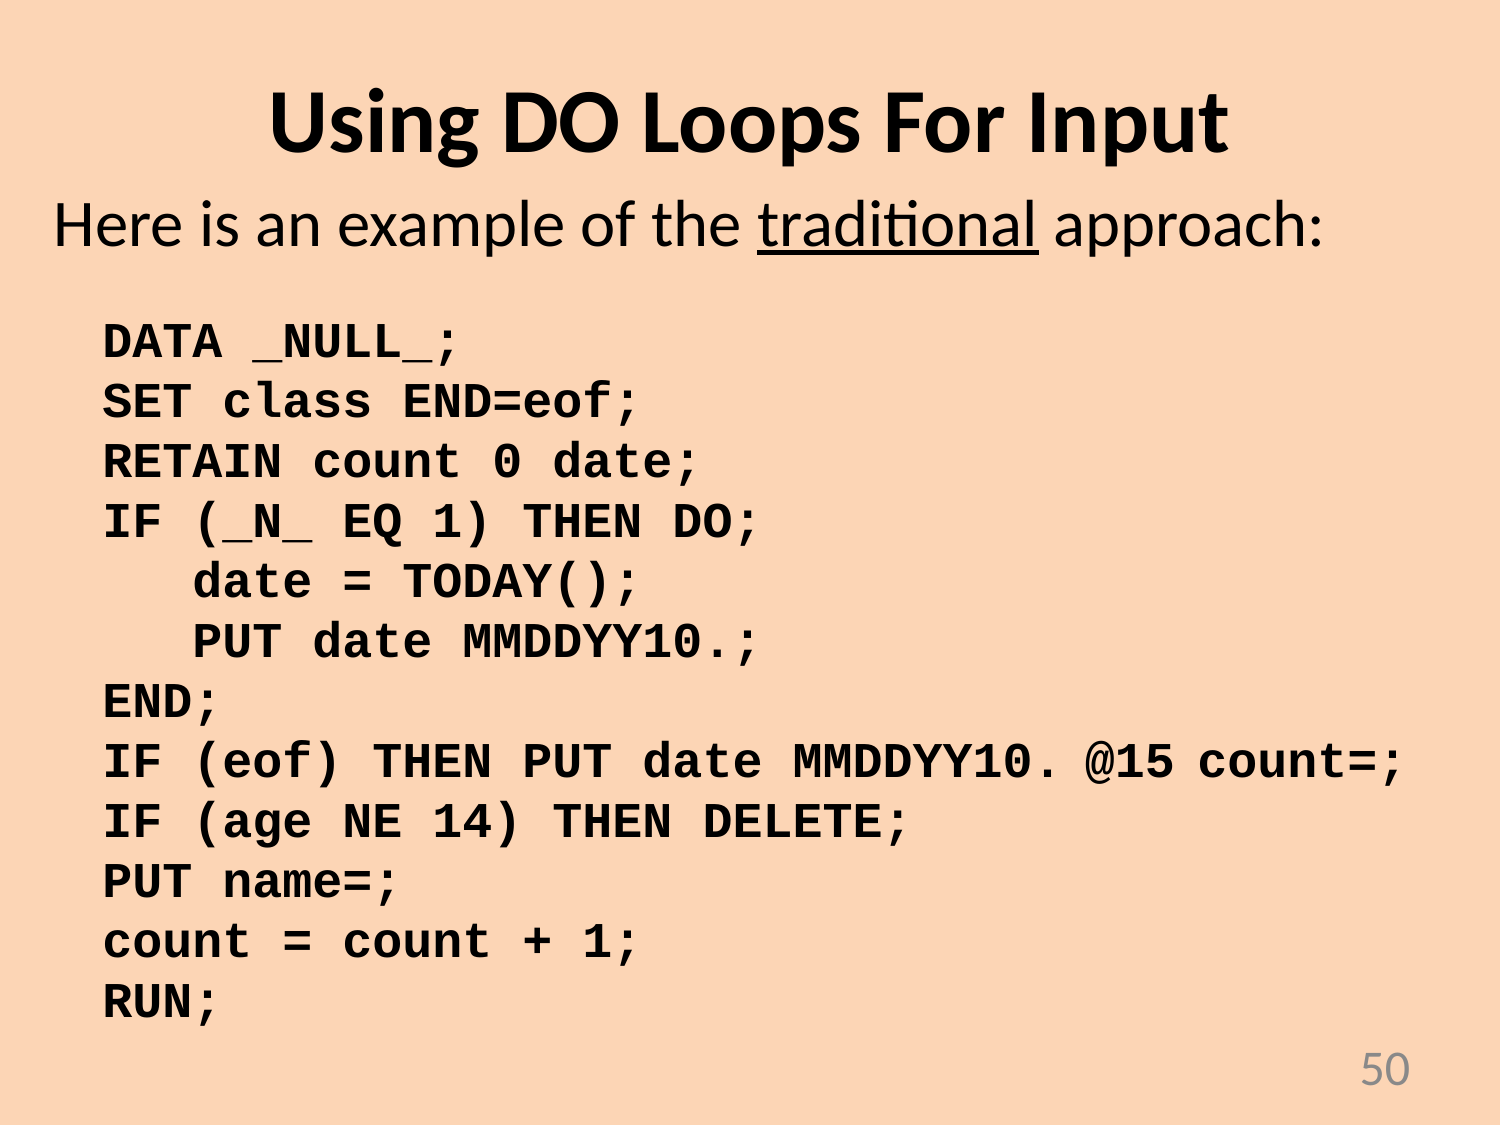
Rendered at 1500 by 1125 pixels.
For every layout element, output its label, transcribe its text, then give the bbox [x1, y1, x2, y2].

list Here is an example of the traditional approach: [38, 187, 1466, 275]
text_box DATA _NULL_; SET class END=eof; RETAIN count 0 date; IF (_N_ EQ 1) THEN DO; date = TODAY(); PUT date MMDDYY10.; END; IF (eof) THEN PUT date MMDDYY10. @15 count=; IF (age NE 14) THEN DELETE; PUT name=; count = count + 1; RUN; [87, 299, 1438, 1035]
title Using DO Loops For Input [75, 45, 1425, 187]
slide_number 50 [1074, 1035, 1425, 1096]
